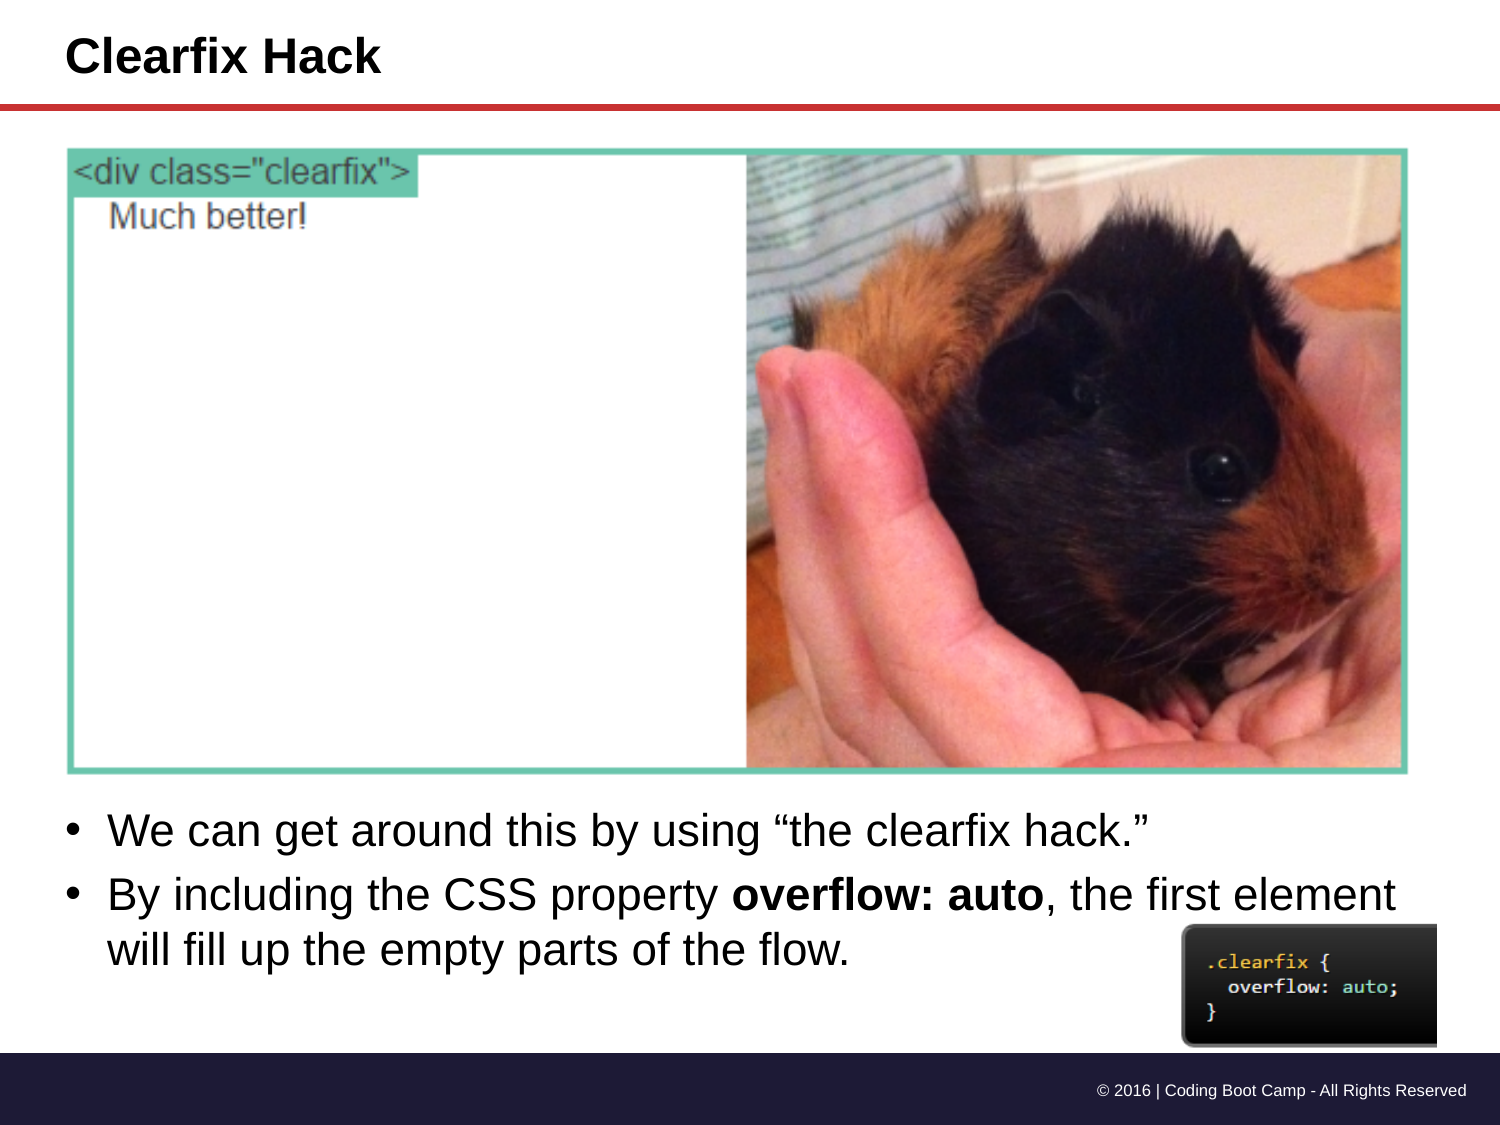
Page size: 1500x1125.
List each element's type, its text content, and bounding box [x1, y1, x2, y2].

picture [1174, 915, 1437, 1049]
text_box Clearfix Hack [50, 16, 913, 91]
picture [49, 131, 1424, 795]
text_box We can get around this by using “the clearfix hack.” By including the CSS property overflow: auto, the first element will fill up the empty parts of the flow. [49, 785, 1463, 961]
